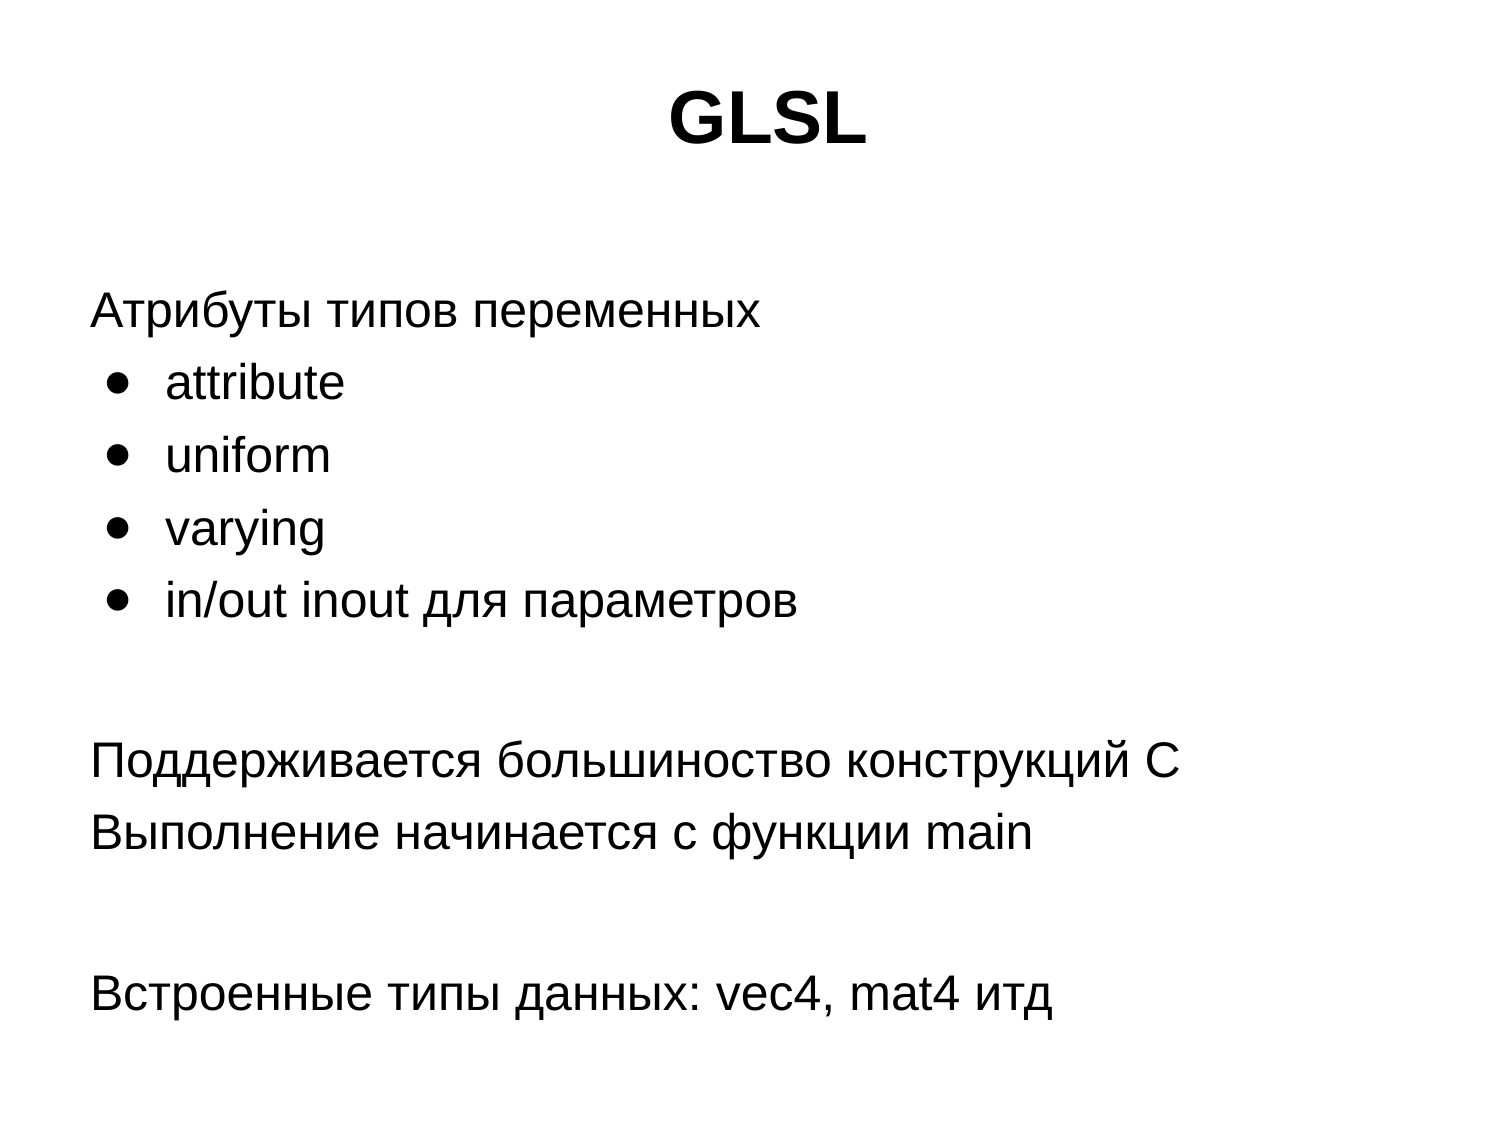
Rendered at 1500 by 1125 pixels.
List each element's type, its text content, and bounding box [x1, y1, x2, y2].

list Атрибуты типов переменных attribute uniform varying in/out inout для параметров Поддерживается большиноство конструкций С Выполнение начинается с функции main Встроенные типы данных: vec4, mat4 итд [75, 262, 1425, 1078]
title GLSL [75, 45, 1425, 174]
